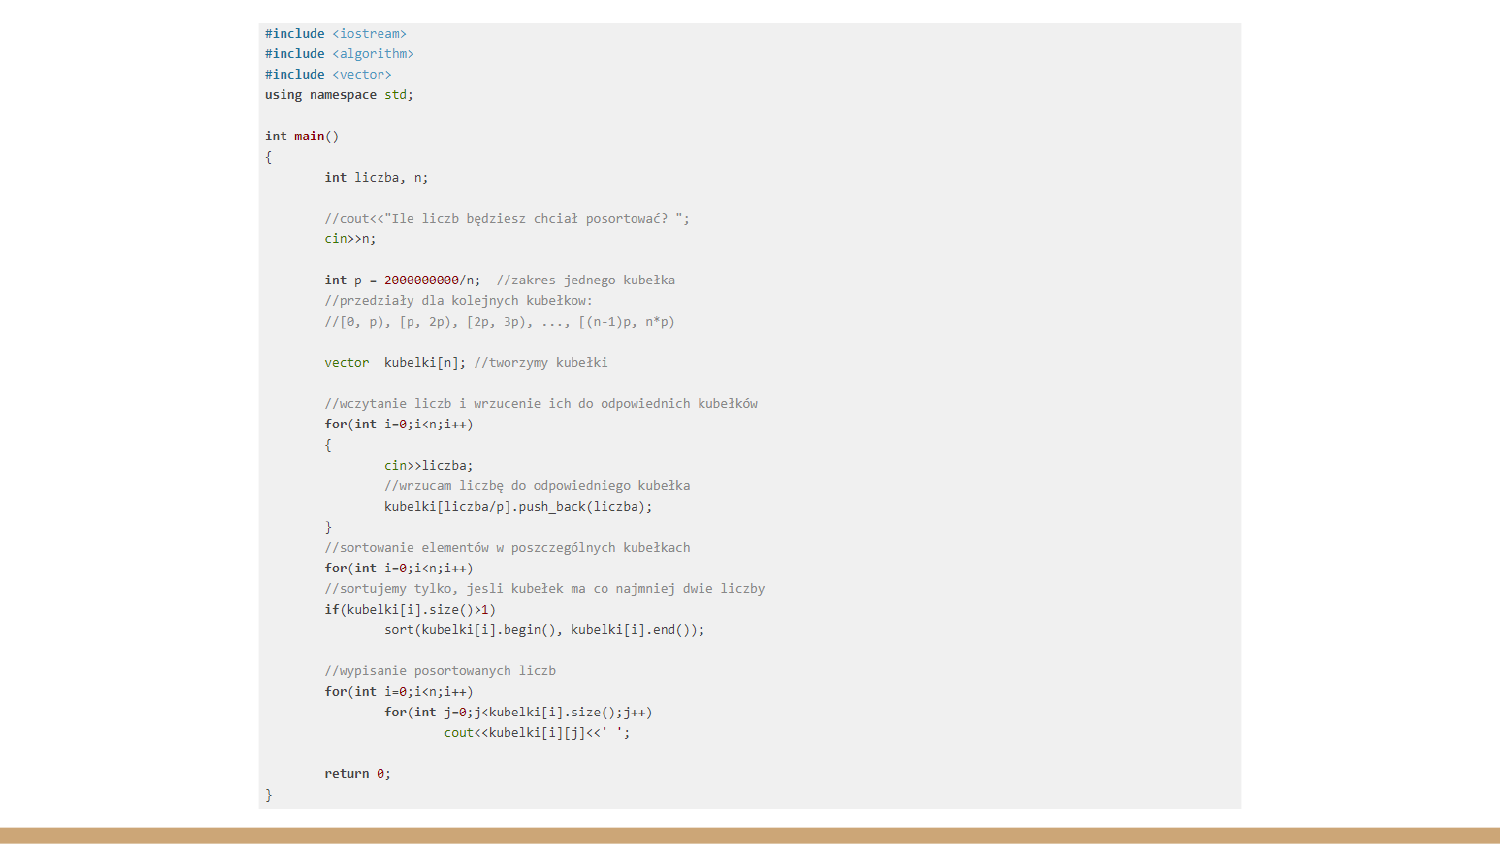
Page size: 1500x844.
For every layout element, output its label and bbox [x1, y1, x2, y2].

picture [258, 22, 1242, 809]
